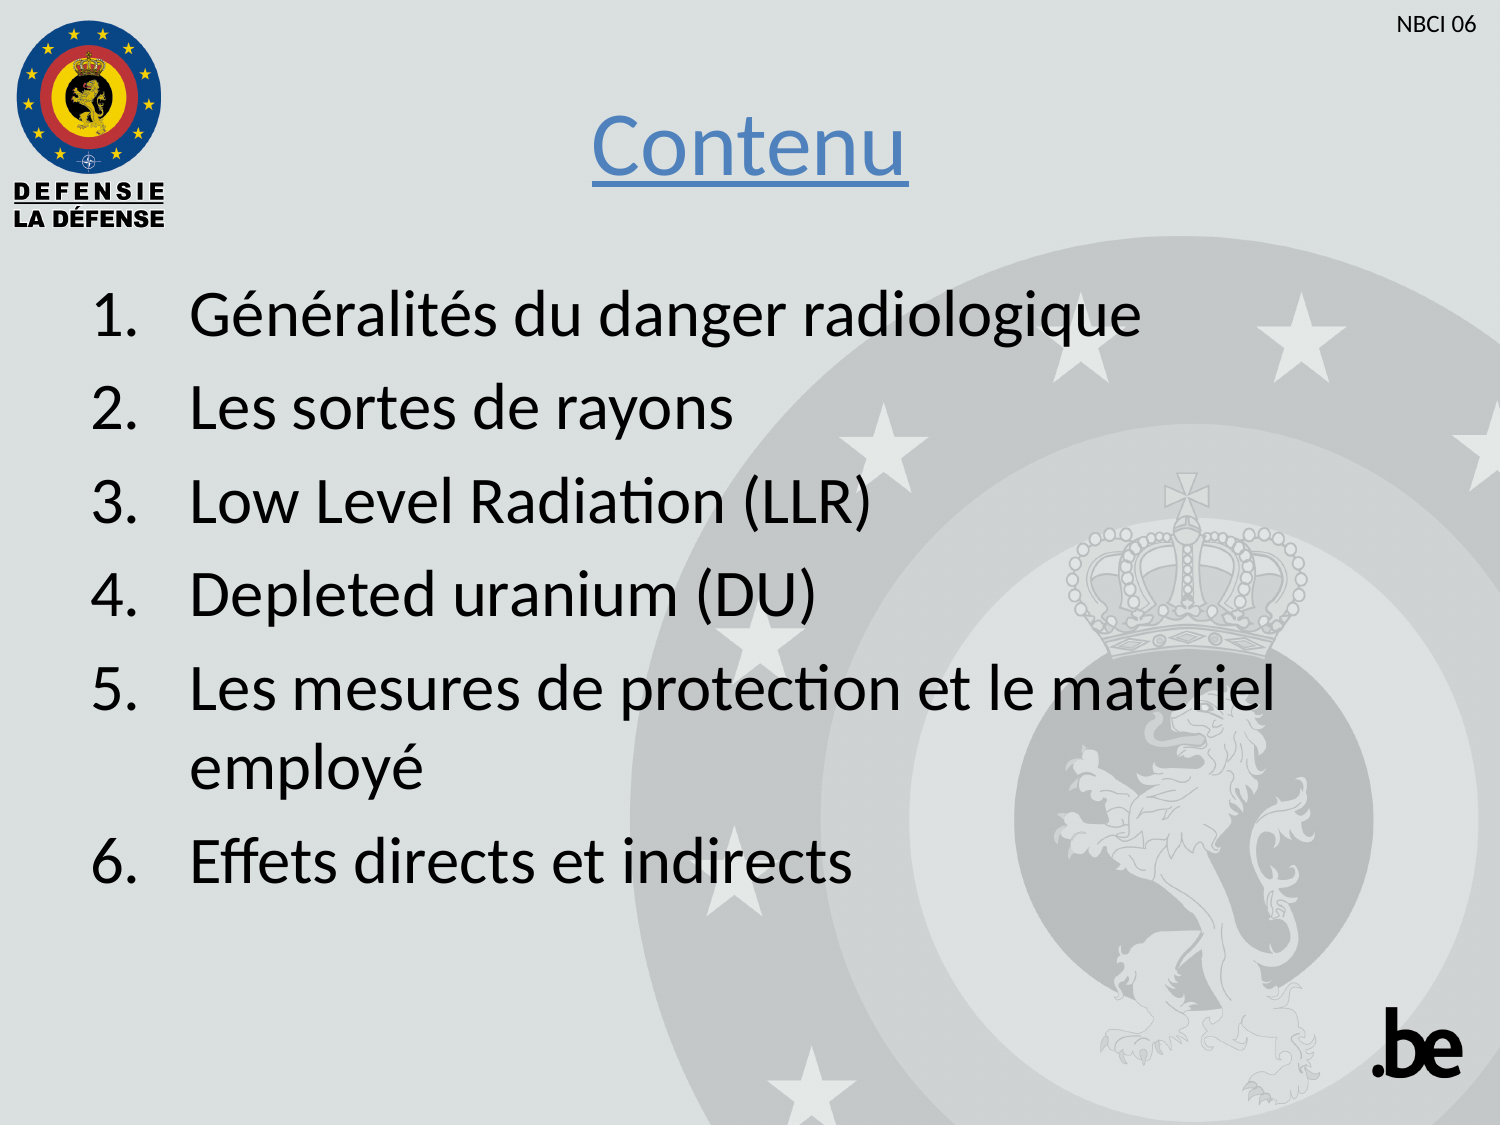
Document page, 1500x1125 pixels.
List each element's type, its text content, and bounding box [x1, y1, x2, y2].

title Contenu [74, 44, 1426, 233]
picture [0, 0, 1500, 1125]
list Généralités du danger radiologique Les sortes de rayons Low Level Radiation (LLR) Depleted uranium (DU) Les mesures de protection et le matériel employé Effets directs et indirects [74, 262, 1426, 1006]
